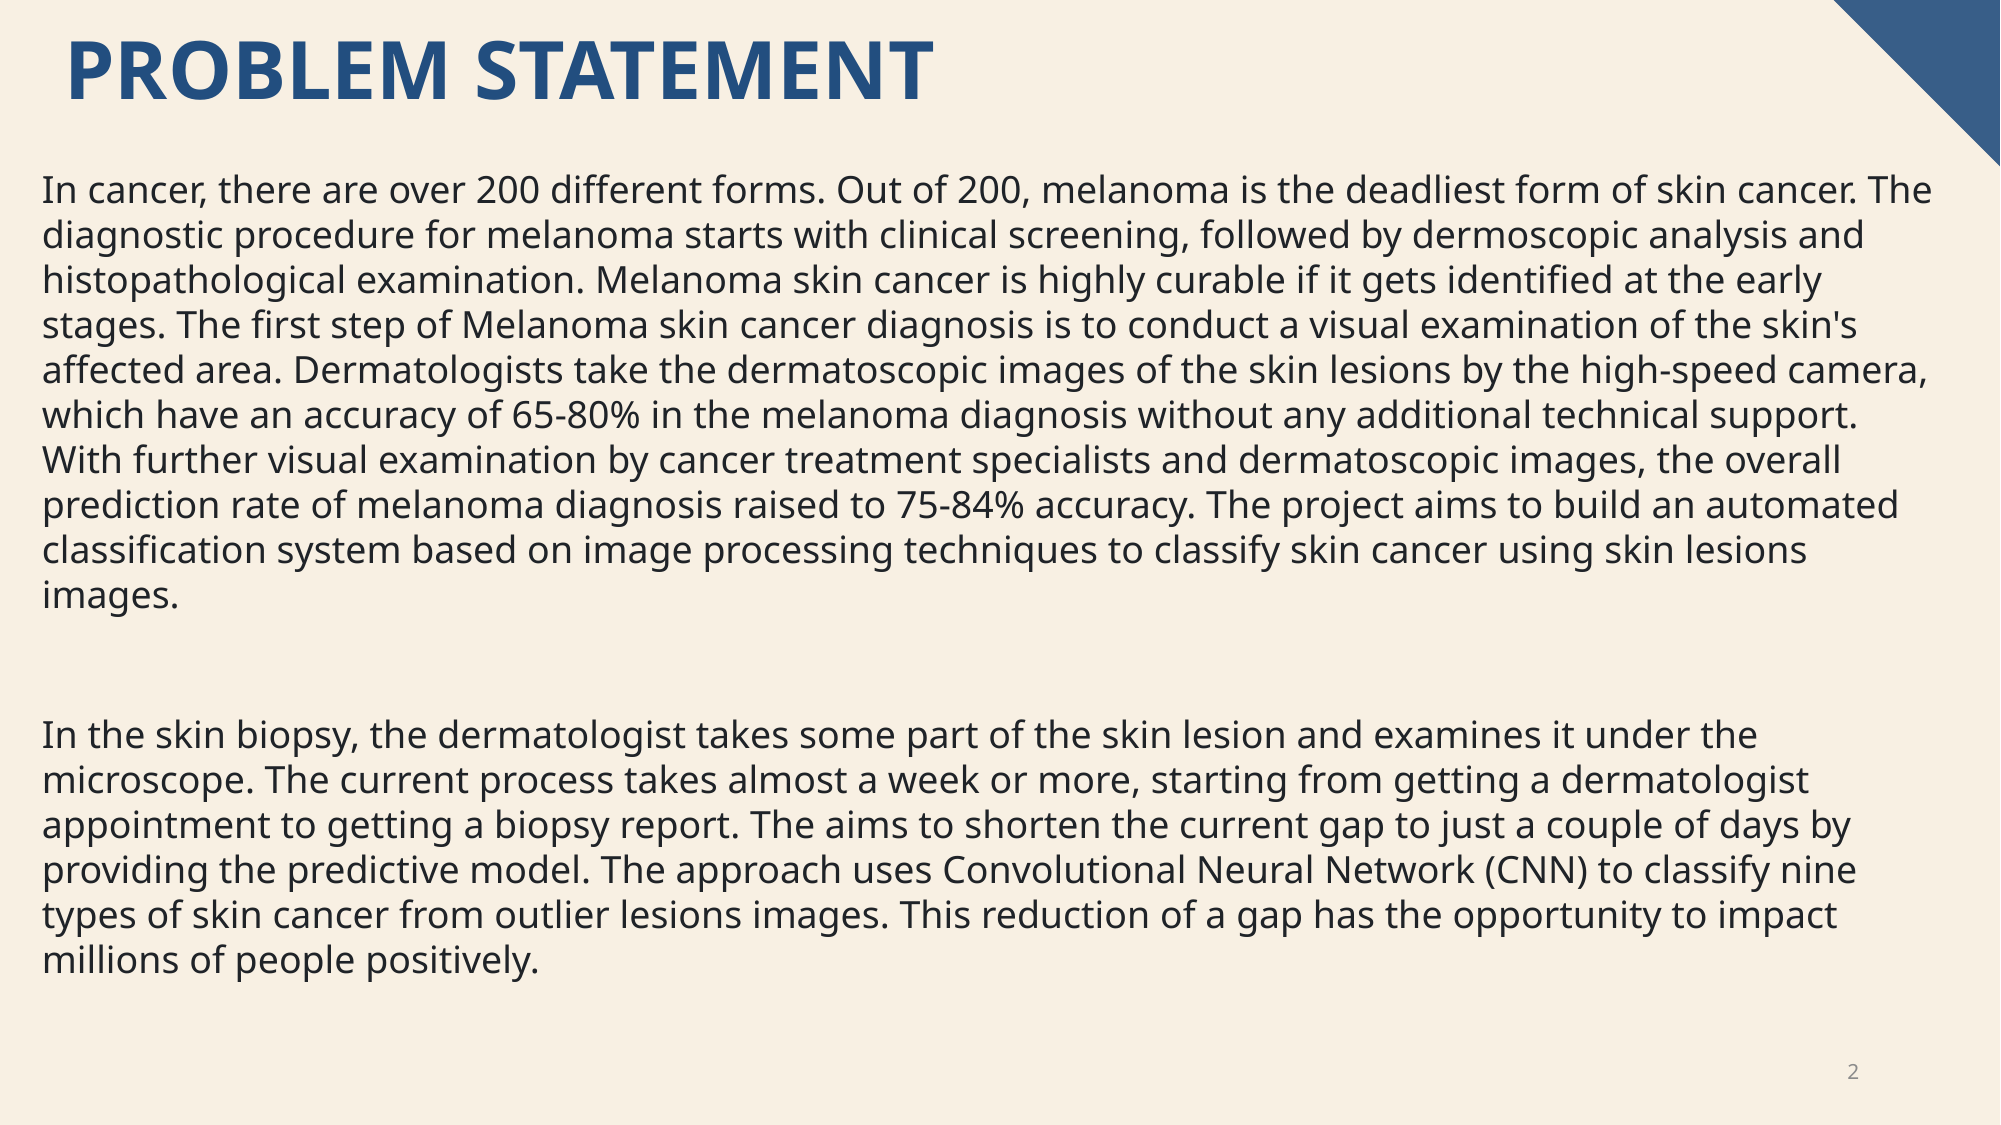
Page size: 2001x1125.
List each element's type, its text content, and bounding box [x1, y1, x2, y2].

list In cancer, there are over 200 different forms. Out of 200, melanoma is the deadliest form of skin cancer. The diagnostic procedure for melanoma starts with clinical screening, followed by dermoscopic analysis and histopathological examination. Melanoma skin cancer is highly curable if it gets identified at the early stages. The first step of Melanoma skin cancer diagnosis is to conduct a visual examination of the skin's affected area. Dermatologists take the dermatoscopic images of the skin lesions by the high-speed camera, which have an accuracy of 65-80% in the melanoma diagnosis without any additional technical support. With further visual examination by cancer treatment specialists and dermatoscopic images, the overall prediction rate of melanoma diagnosis raised to 75-84% accuracy. The project aims to build an automated classification system based on image processing techniques to classify skin cancer using skin lesions images. In the skin biopsy, the dermatologist takes some part of the skin lesion and examines it under the microscope. The current process takes almost a week or more, starting from getting a dermatologist appointment to getting a biopsy report. The aims to shorten the current gap to just a couple of days by providing the predictive model. The approach uses Convolutional Neural Network (CNN) to classify nine types of skin cancer from outlier lesions images. This reduction of a gap has the opportunity to impact millions of people positively. [26, 158, 1958, 1010]
title PROBLEM statement [49, 22, 1800, 126]
slide_number 2 [1799, 1042, 1875, 1103]
